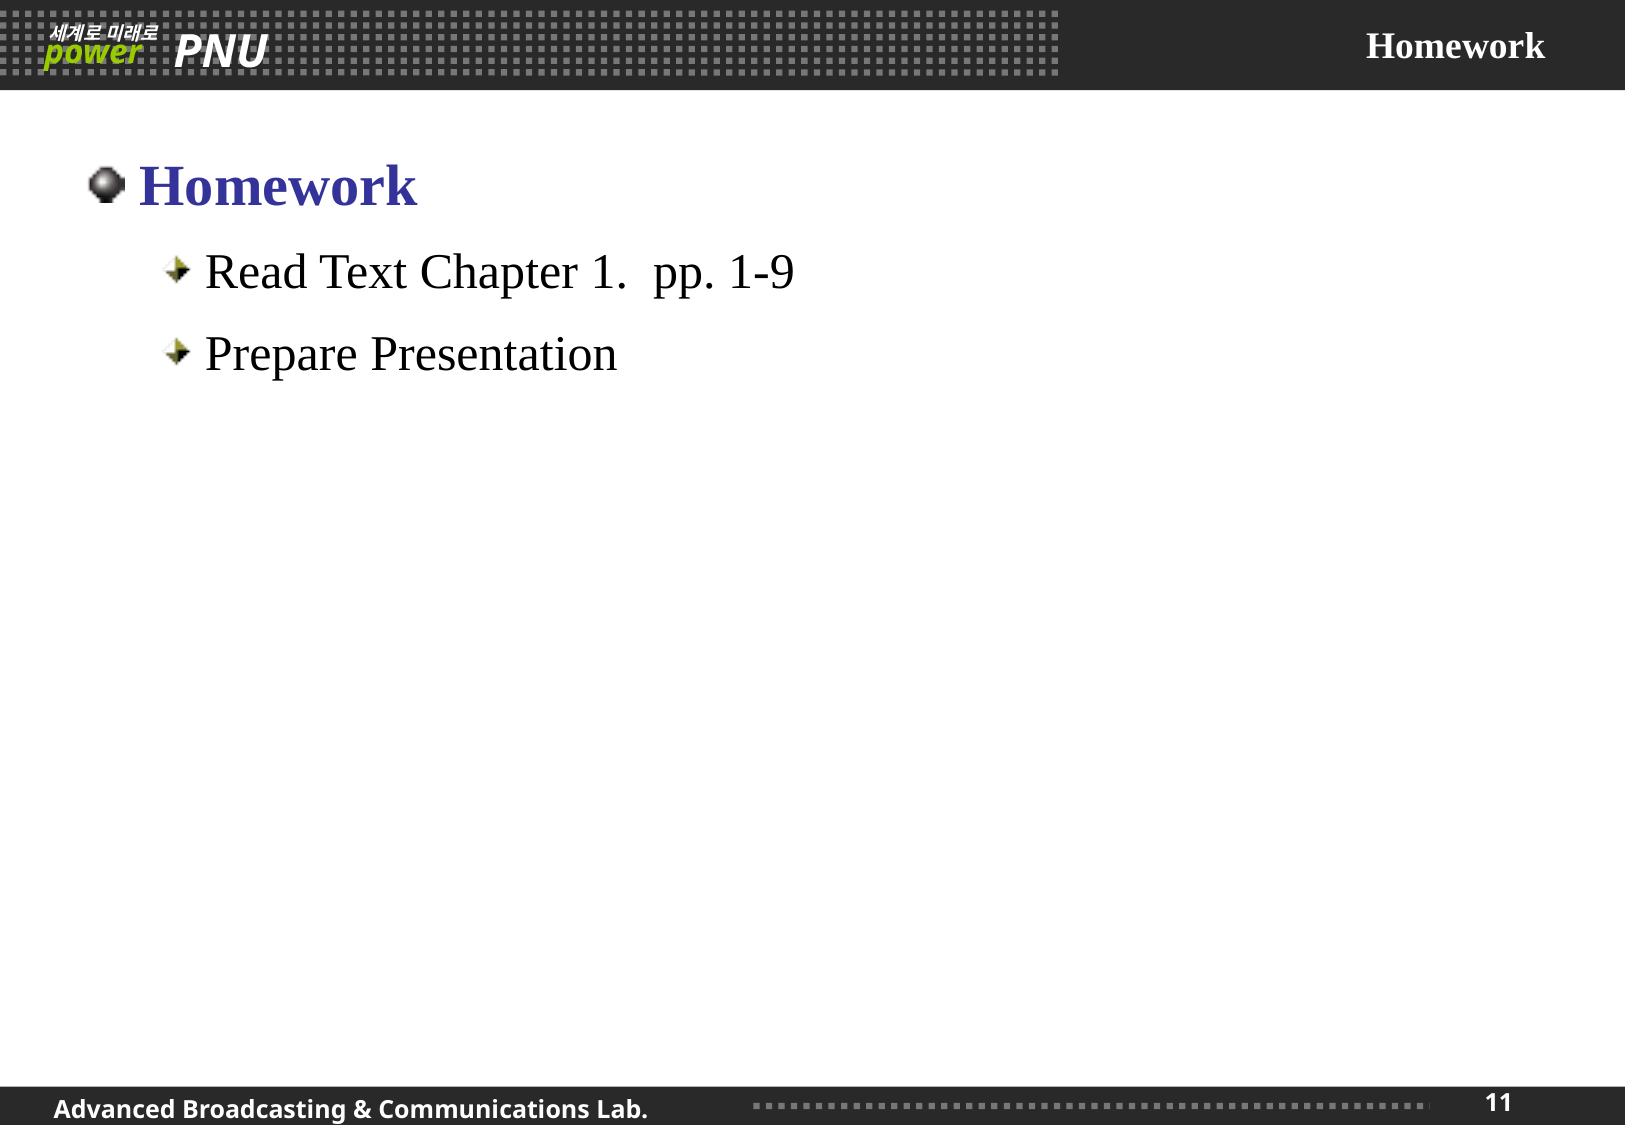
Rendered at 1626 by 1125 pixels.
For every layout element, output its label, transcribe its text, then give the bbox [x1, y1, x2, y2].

picture [158, 251, 194, 287]
picture [83, 161, 125, 203]
picture [158, 333, 194, 369]
list Homework Read Text Chapter 1. pp. 1-9 Prepare Presentation [68, 125, 1589, 1047]
title Homework [0, 0, 1625, 89]
